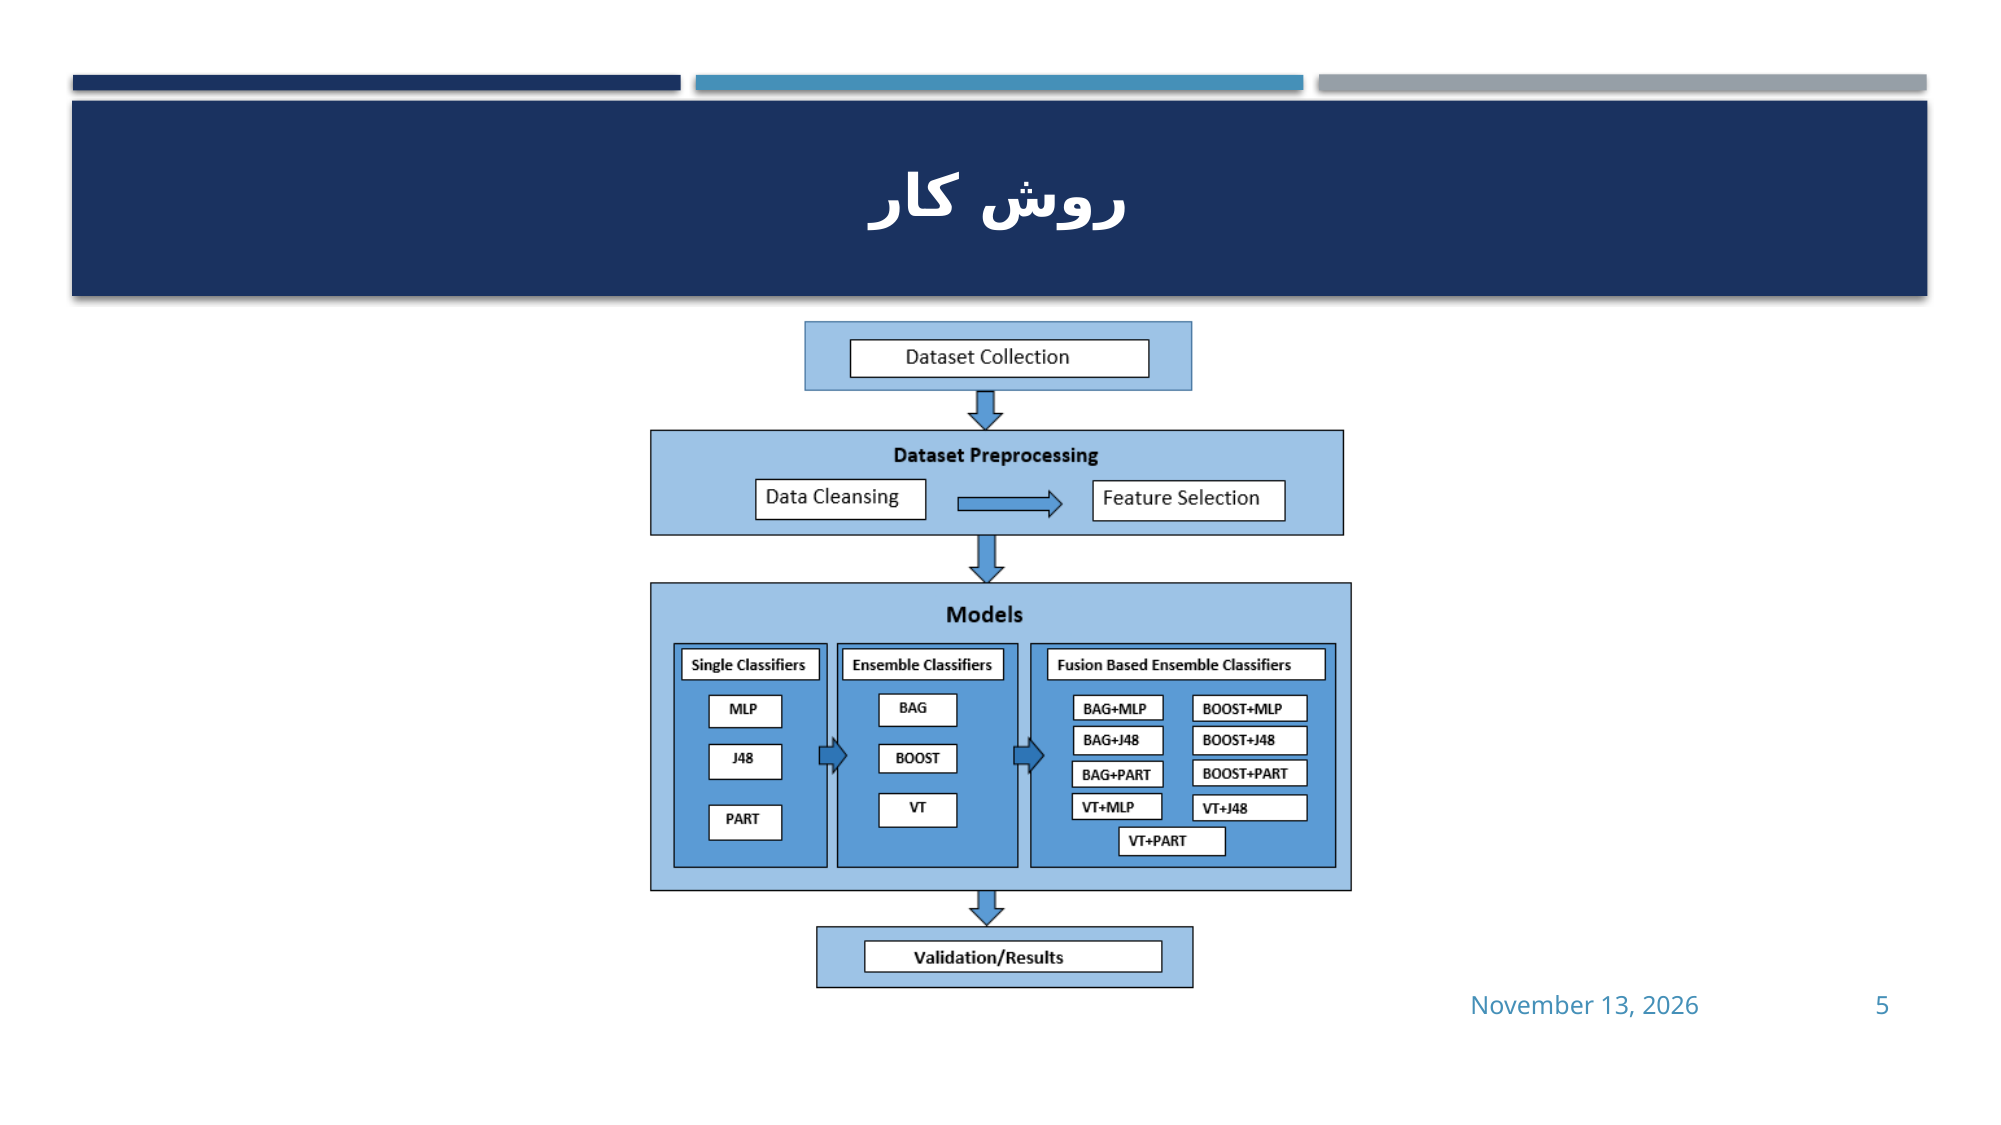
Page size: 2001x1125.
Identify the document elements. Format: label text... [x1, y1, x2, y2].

title روش کار [95, 130, 1905, 237]
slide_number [1247, 977, 1715, 1037]
slide_number 5 [1732, 977, 1905, 1037]
picture [636, 307, 1364, 1008]
